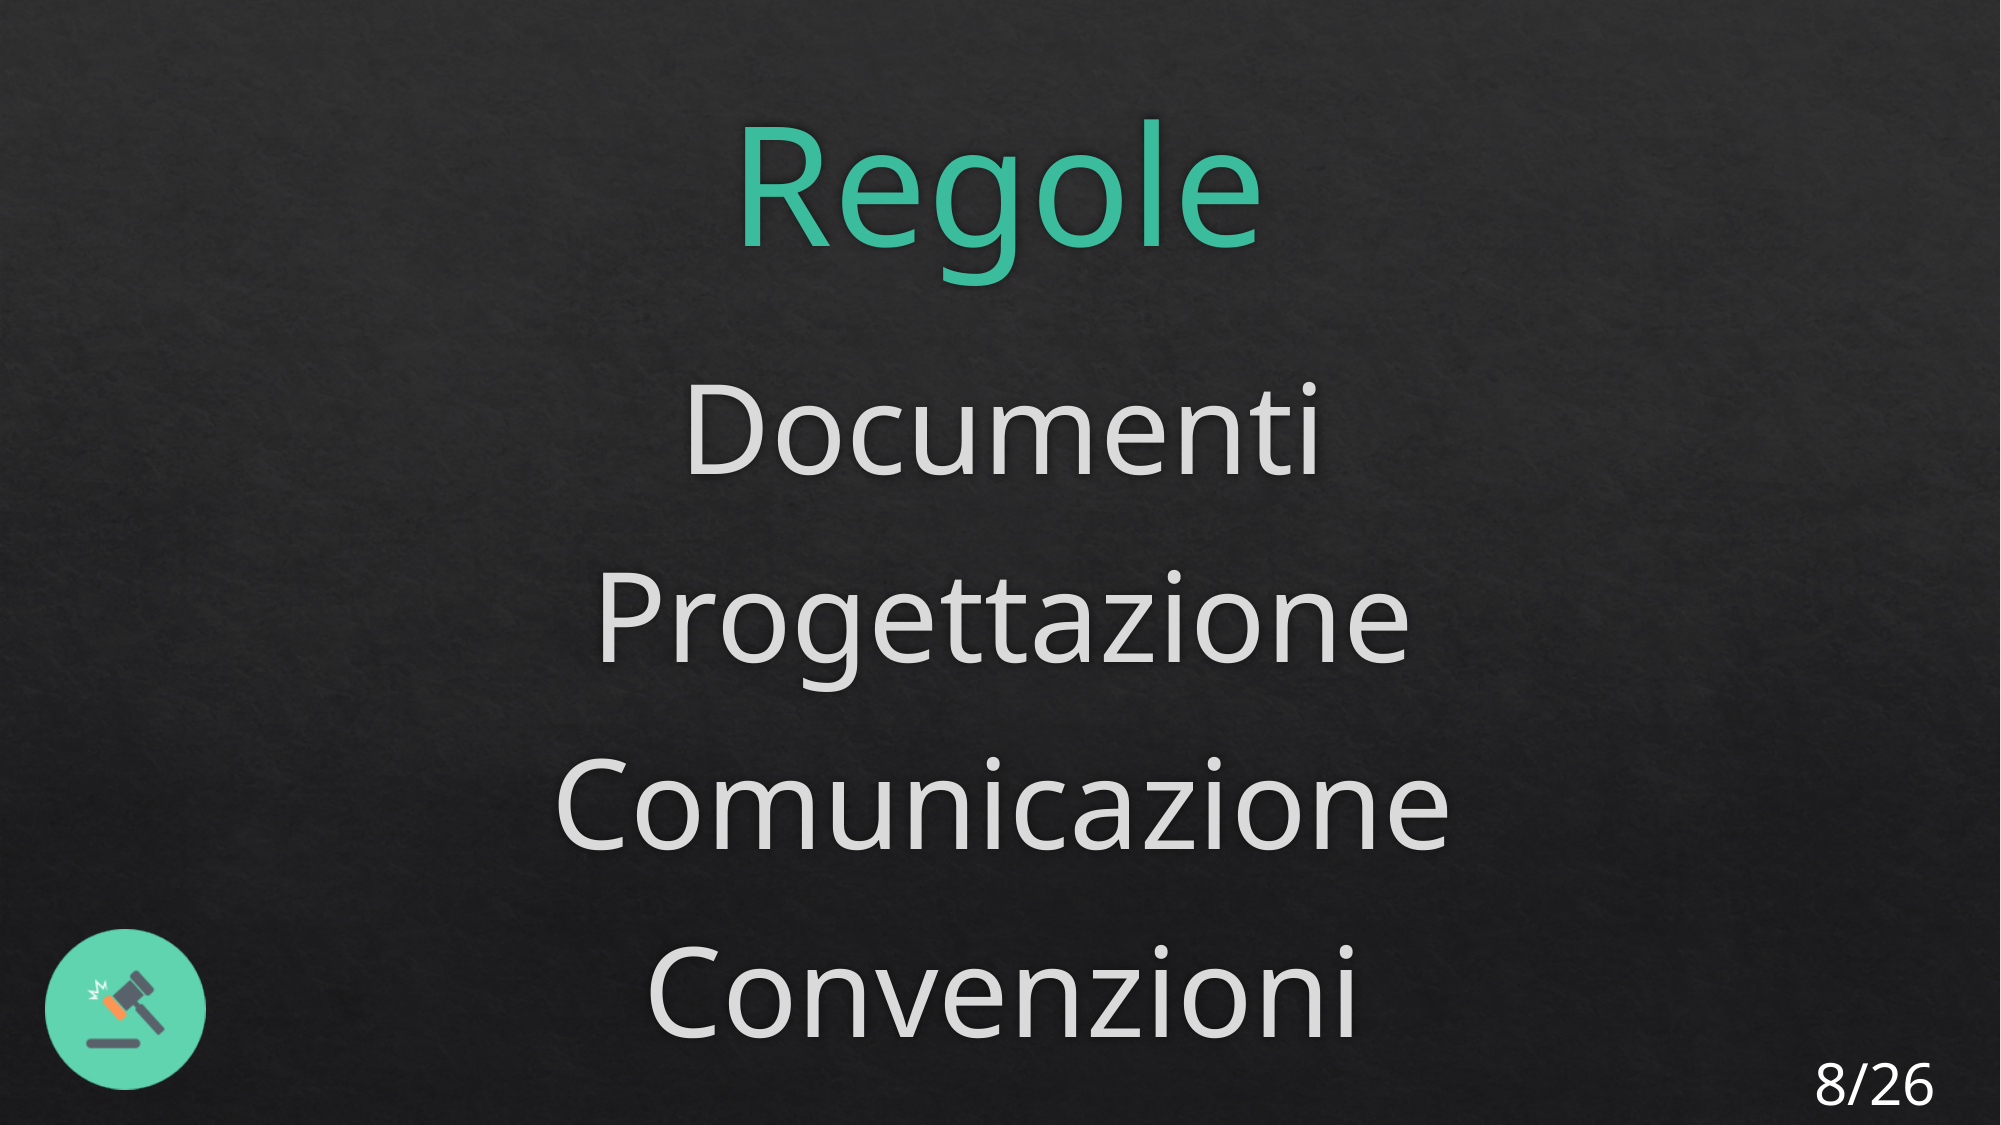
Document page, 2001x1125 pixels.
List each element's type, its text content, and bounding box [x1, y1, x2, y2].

title Regole [149, 99, 1849, 260]
list Documenti Progettazione Comunicazione Convenzioni [0, 342, 2000, 1125]
picture [44, 929, 206, 1090]
